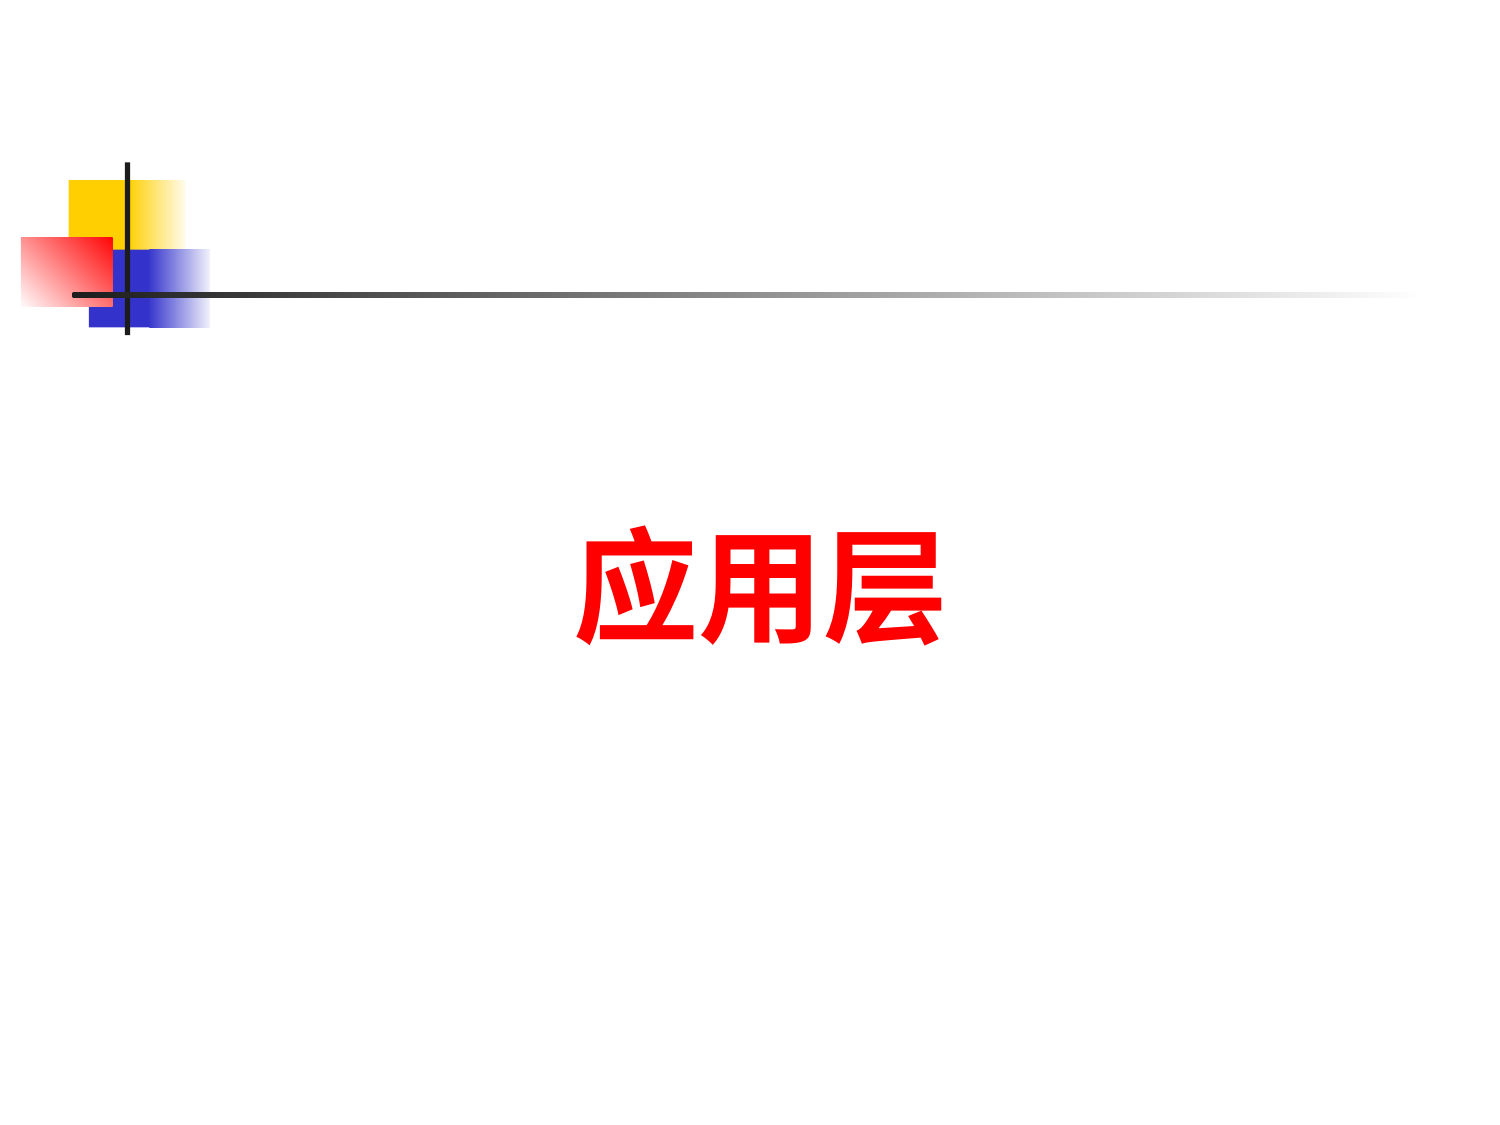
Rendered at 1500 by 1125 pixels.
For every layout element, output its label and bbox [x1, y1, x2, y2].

list [123, 302, 1400, 978]
